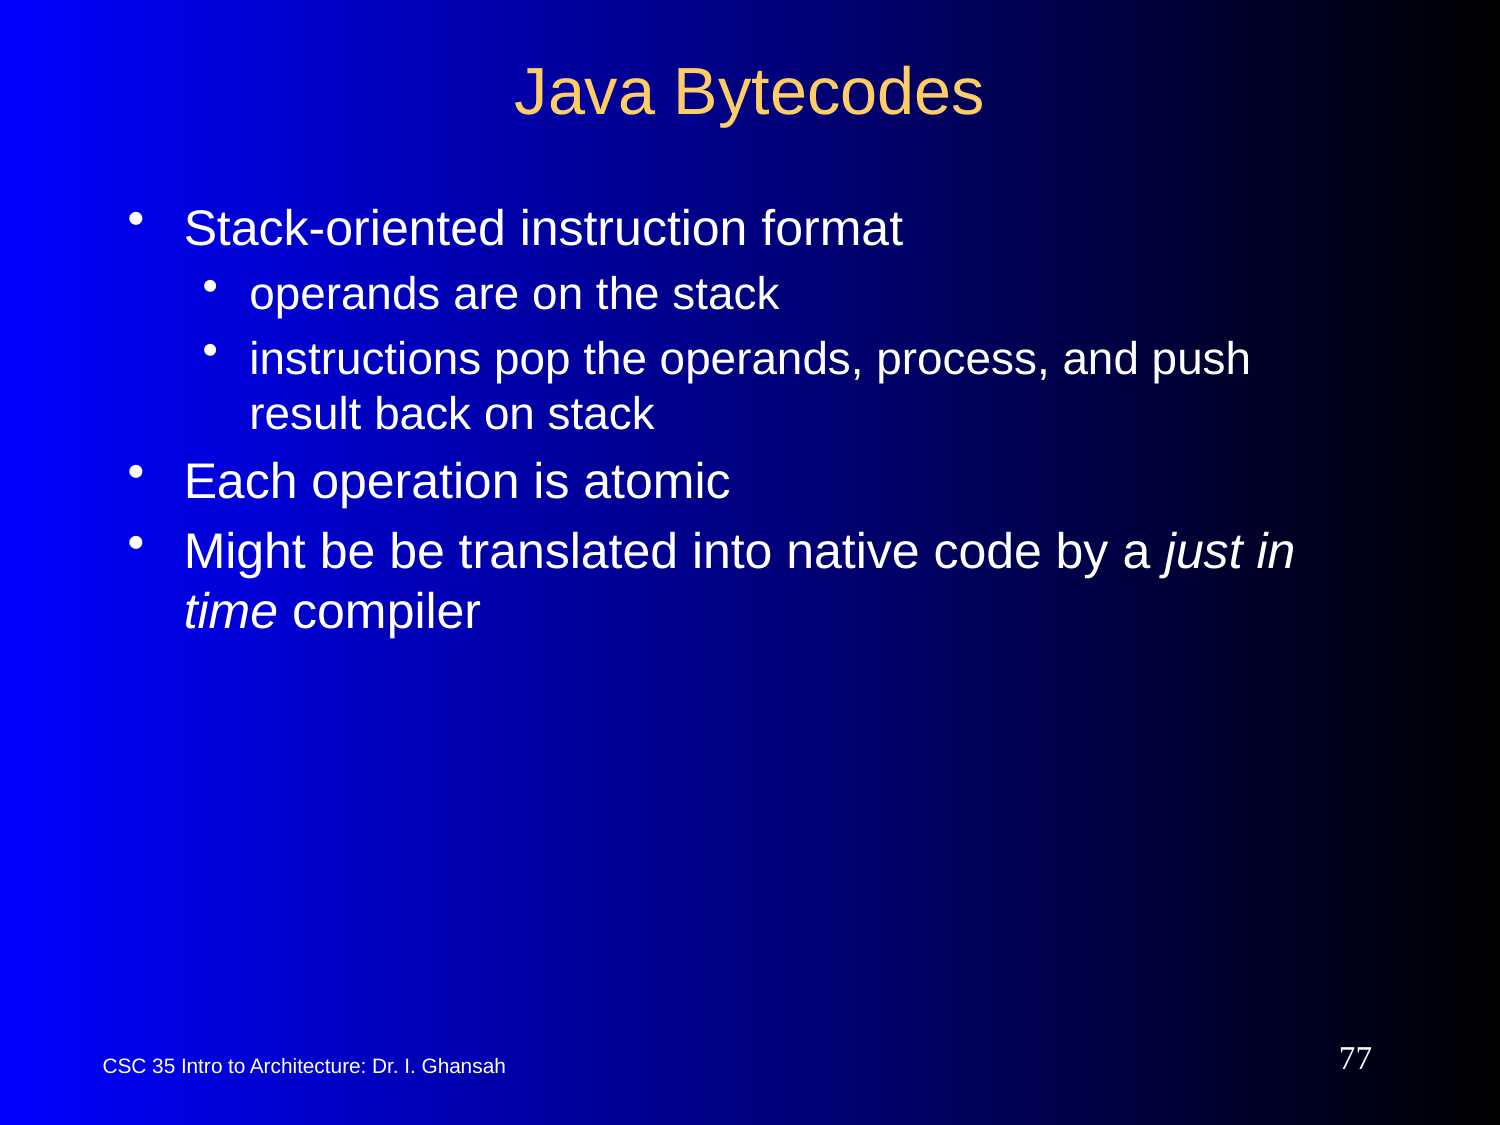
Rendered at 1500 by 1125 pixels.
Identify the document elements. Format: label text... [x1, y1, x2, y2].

slide_number 77 [1224, 1025, 1388, 1088]
title Java Bytecodes [112, 37, 1388, 138]
list Stack-oriented instruction format operands are on the stack instructions pop the operands, process, and push result back on stack Each operation is atomic Might be be translated into native code by a just in time compiler [112, 187, 1388, 925]
footer CSC 35 Intro to Architecture: Dr. I. Ghansah [87, 1040, 775, 1091]
